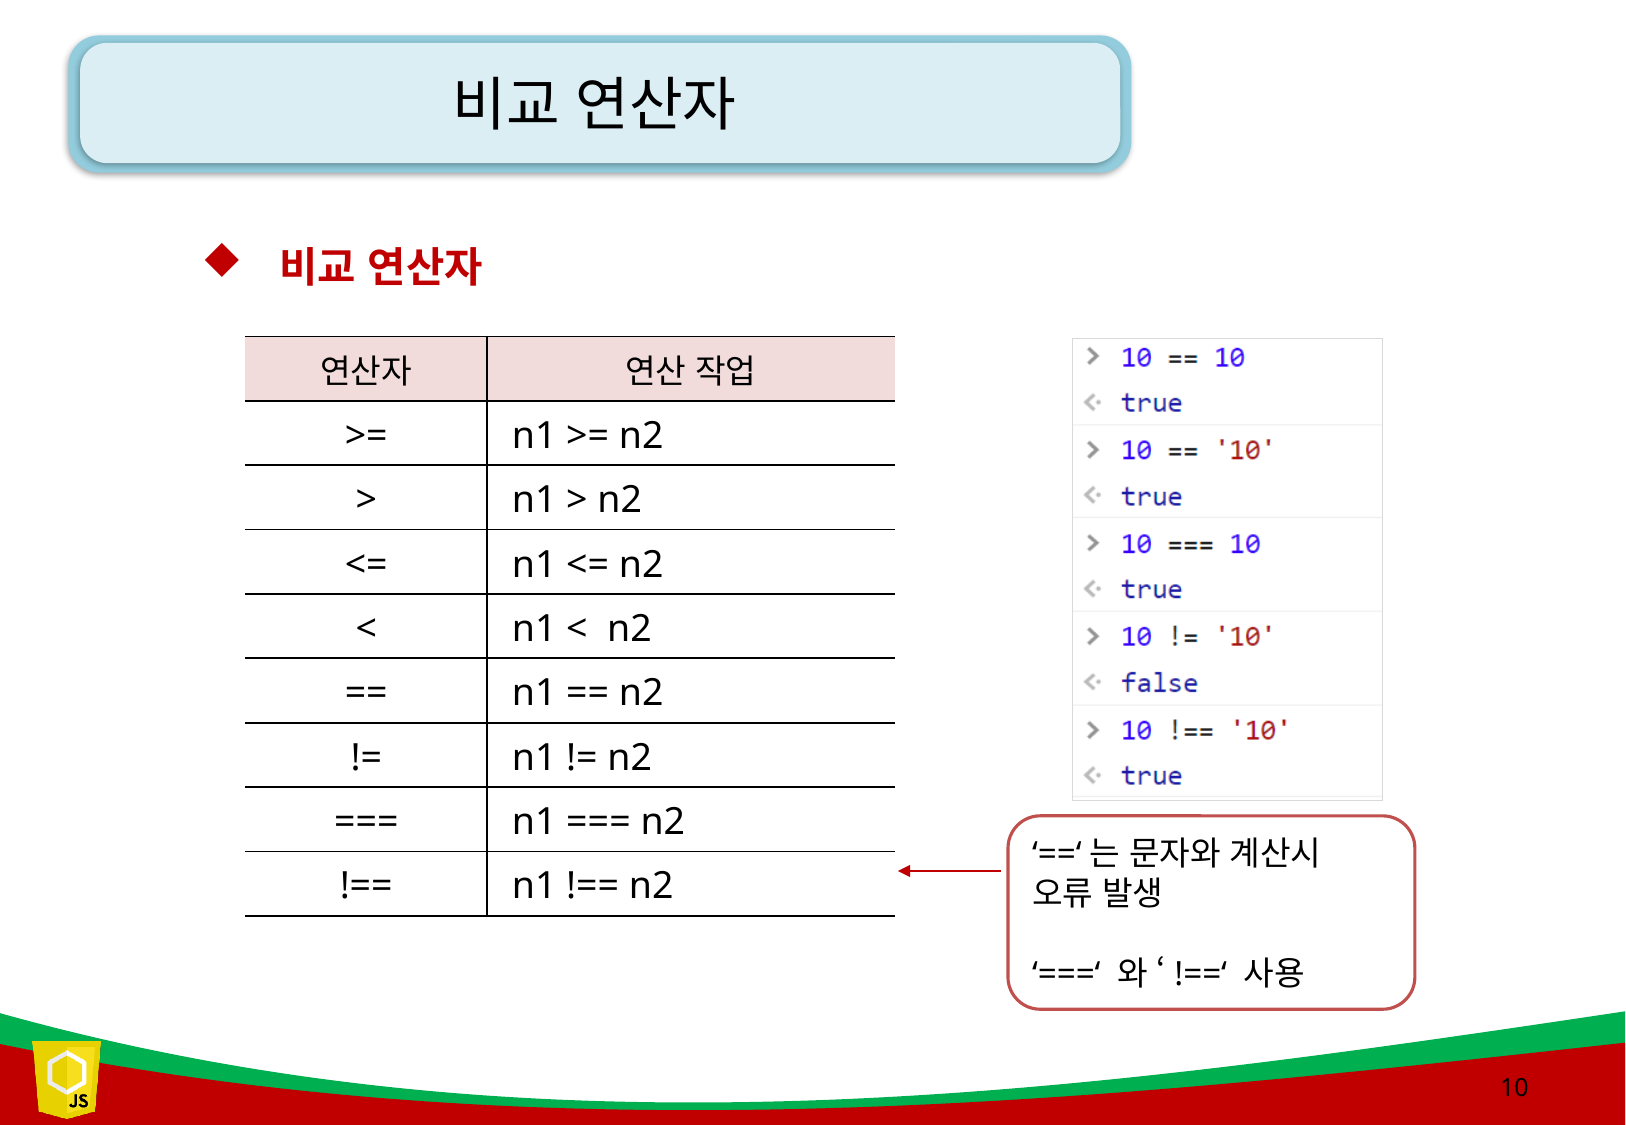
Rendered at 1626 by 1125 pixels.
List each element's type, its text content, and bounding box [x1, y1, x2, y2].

picture [1072, 337, 1383, 801]
table_cell > [245, 466, 486, 529]
table_cell === [245, 788, 486, 851]
table_header 연산 작업 [488, 337, 895, 400]
table_cell n1 >= n2 [488, 402, 895, 464]
text_box 비교 연산자 [186, 208, 683, 298]
table_cell n1 === n2 [488, 788, 895, 851]
title 비교 연산자 [68, 32, 1121, 173]
text_box ‘==‘는 문자와 계산시 오류 발생 ‘===‘ 와 ‘!==‘ 사용 [1005, 813, 1417, 1012]
table_cell n1 > n2 [488, 466, 895, 529]
table_header 연산자 [245, 337, 486, 400]
slide_number 10 [1452, 1058, 1544, 1119]
table_cell == [245, 659, 486, 722]
table_cell n1 !== n2 [488, 852, 895, 915]
table_cell n1 == n2 [488, 659, 895, 722]
table_cell n1 != n2 [488, 724, 895, 786]
table_cell !== [245, 852, 486, 915]
table_cell != [245, 724, 486, 786]
table_cell >= [245, 402, 486, 464]
table_cell < [245, 595, 486, 657]
picture [32, 1041, 101, 1119]
table_cell n1 <= n2 [488, 530, 895, 593]
table_cell n1 < n2 [488, 595, 895, 657]
table_cell <= [245, 530, 486, 593]
